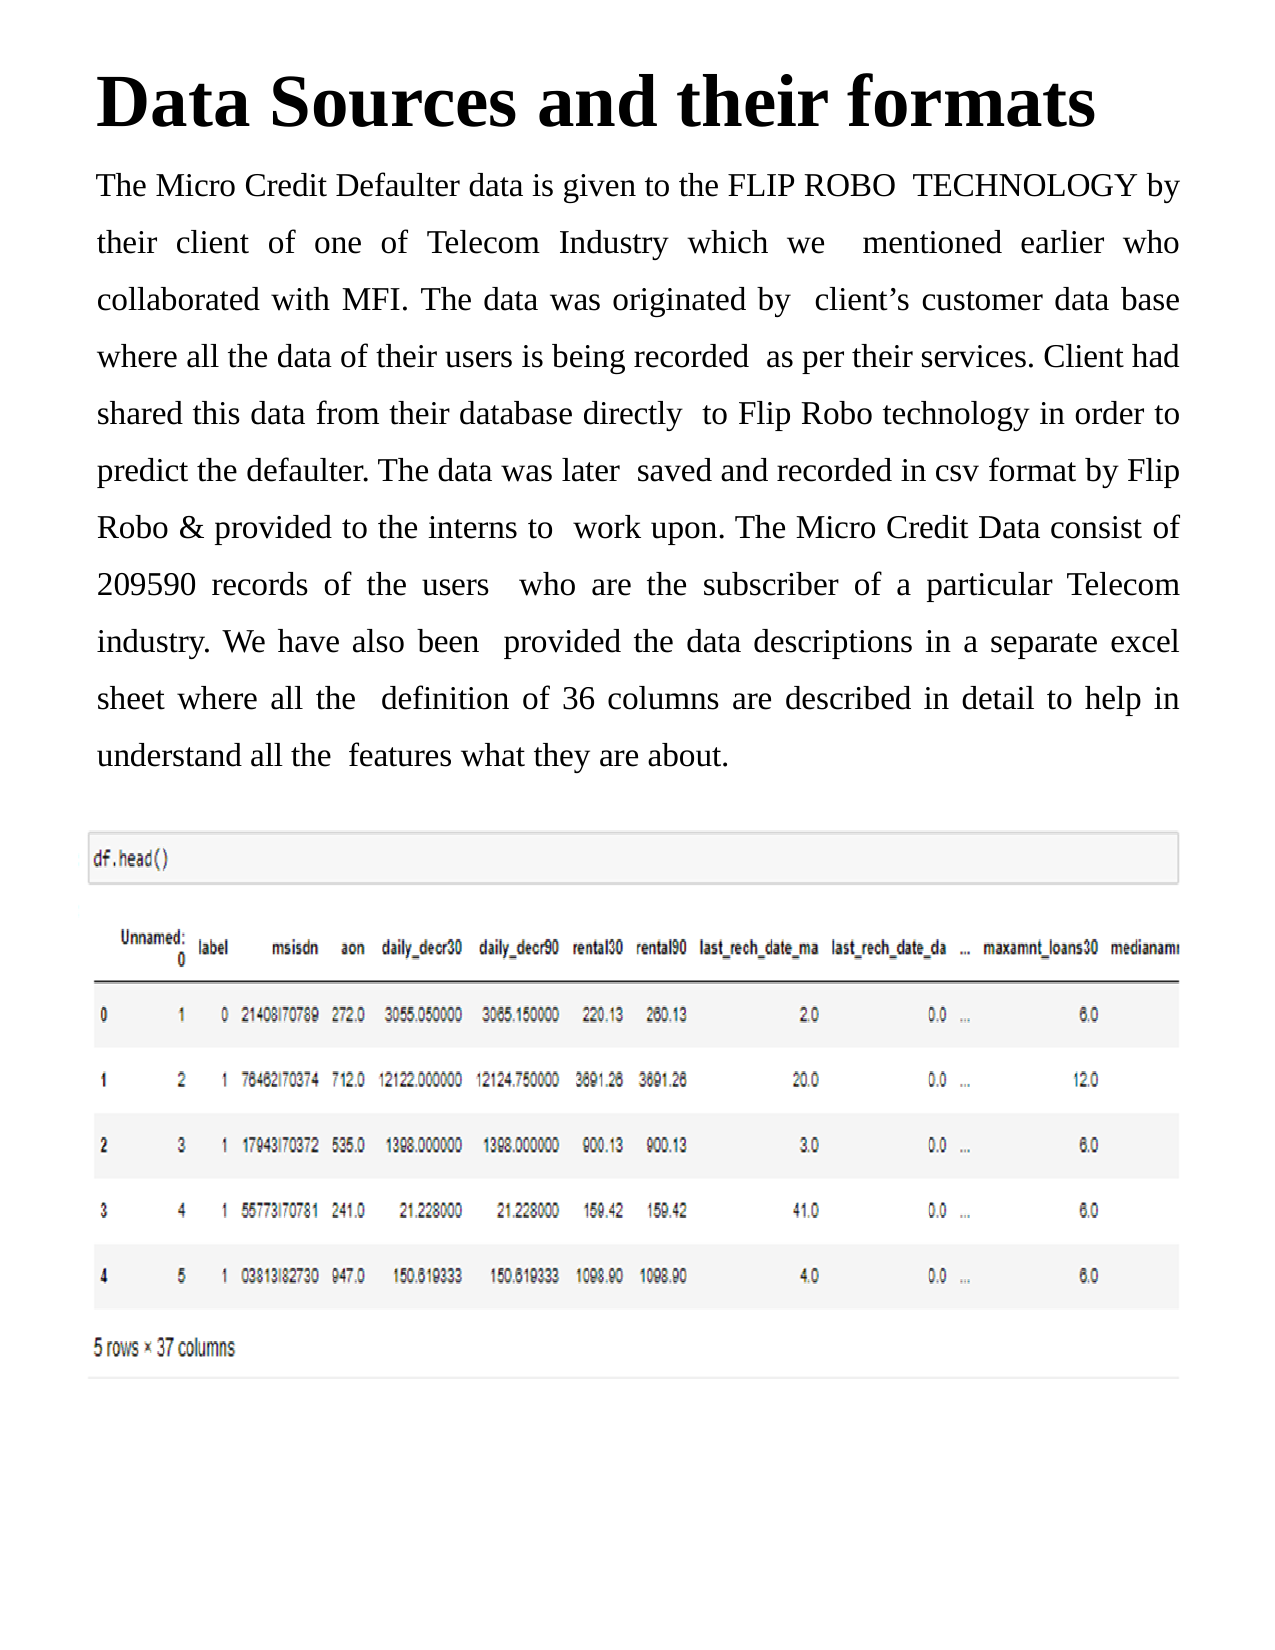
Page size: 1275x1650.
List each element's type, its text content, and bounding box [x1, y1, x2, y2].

picture [78, 828, 1197, 1379]
text_box Data Sources and their formats The Micro Credit Defaulter data is given to the FLIP ROBO TECHNOLOGY by their client of one of Telecom Industry which we mentioned earlier who collaborated with MFI. The data was originated by client’s customer data base where all the data of their users is being recorded as per their services. Client had shared this data from their database directly to Flip Robo technology in order to predict the defaulter. The data was later saved and recorded in csv format by Flip Robo & provided to the interns to work upon. The Micro Credit Data consist of 209590 records of the users who are the subscriber of a particular Telecom industry. We have also been provided the data descriptions in a separate excel sheet where all the definition of 36 columns are described in detail to help in understand all the features what they are about. [93, 49, 1182, 774]
